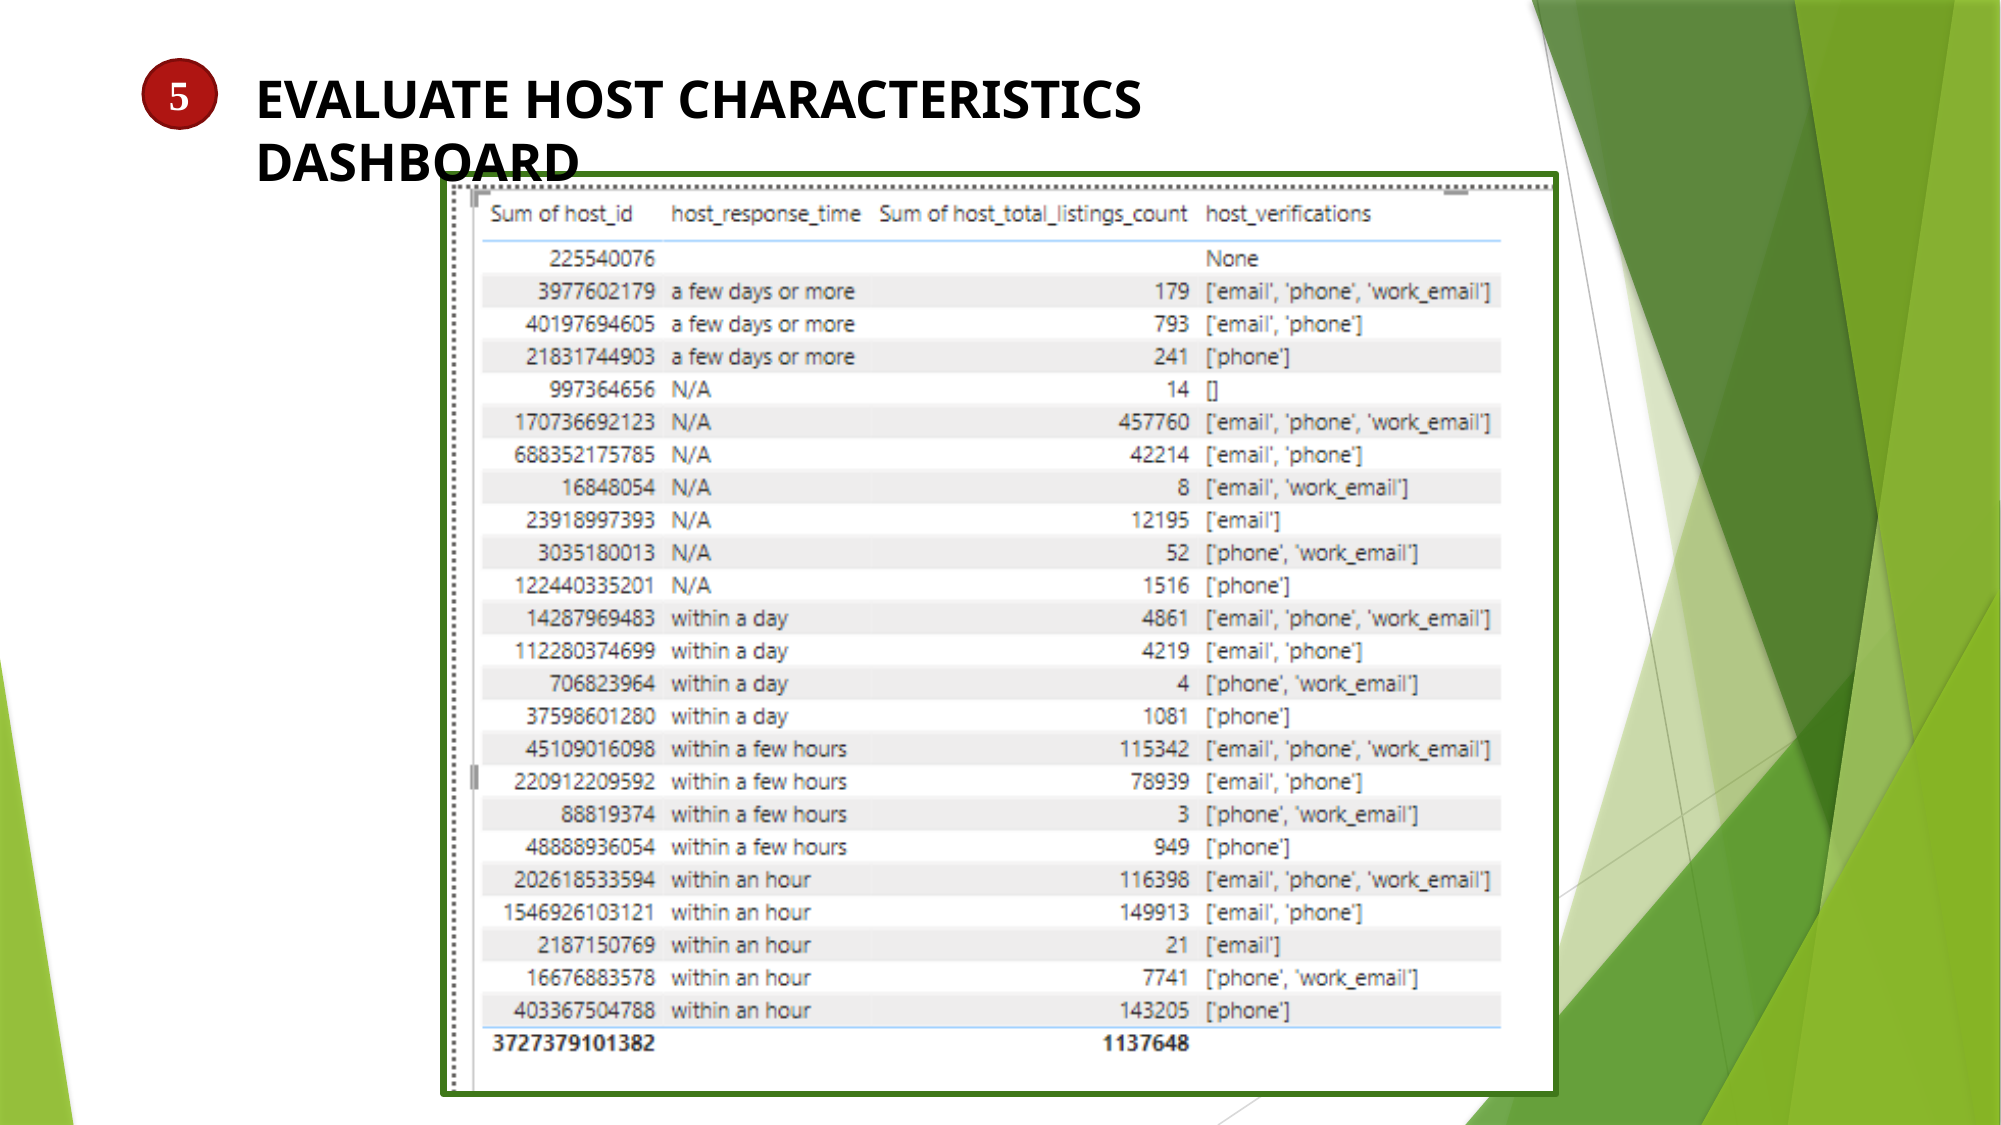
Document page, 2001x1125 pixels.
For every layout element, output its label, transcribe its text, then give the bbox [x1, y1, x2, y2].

text_box EVALUATE HOST CHARACTERISTICS DASHBOARD [240, 59, 1440, 200]
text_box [140, 57, 219, 131]
picture [446, 176, 1554, 1092]
